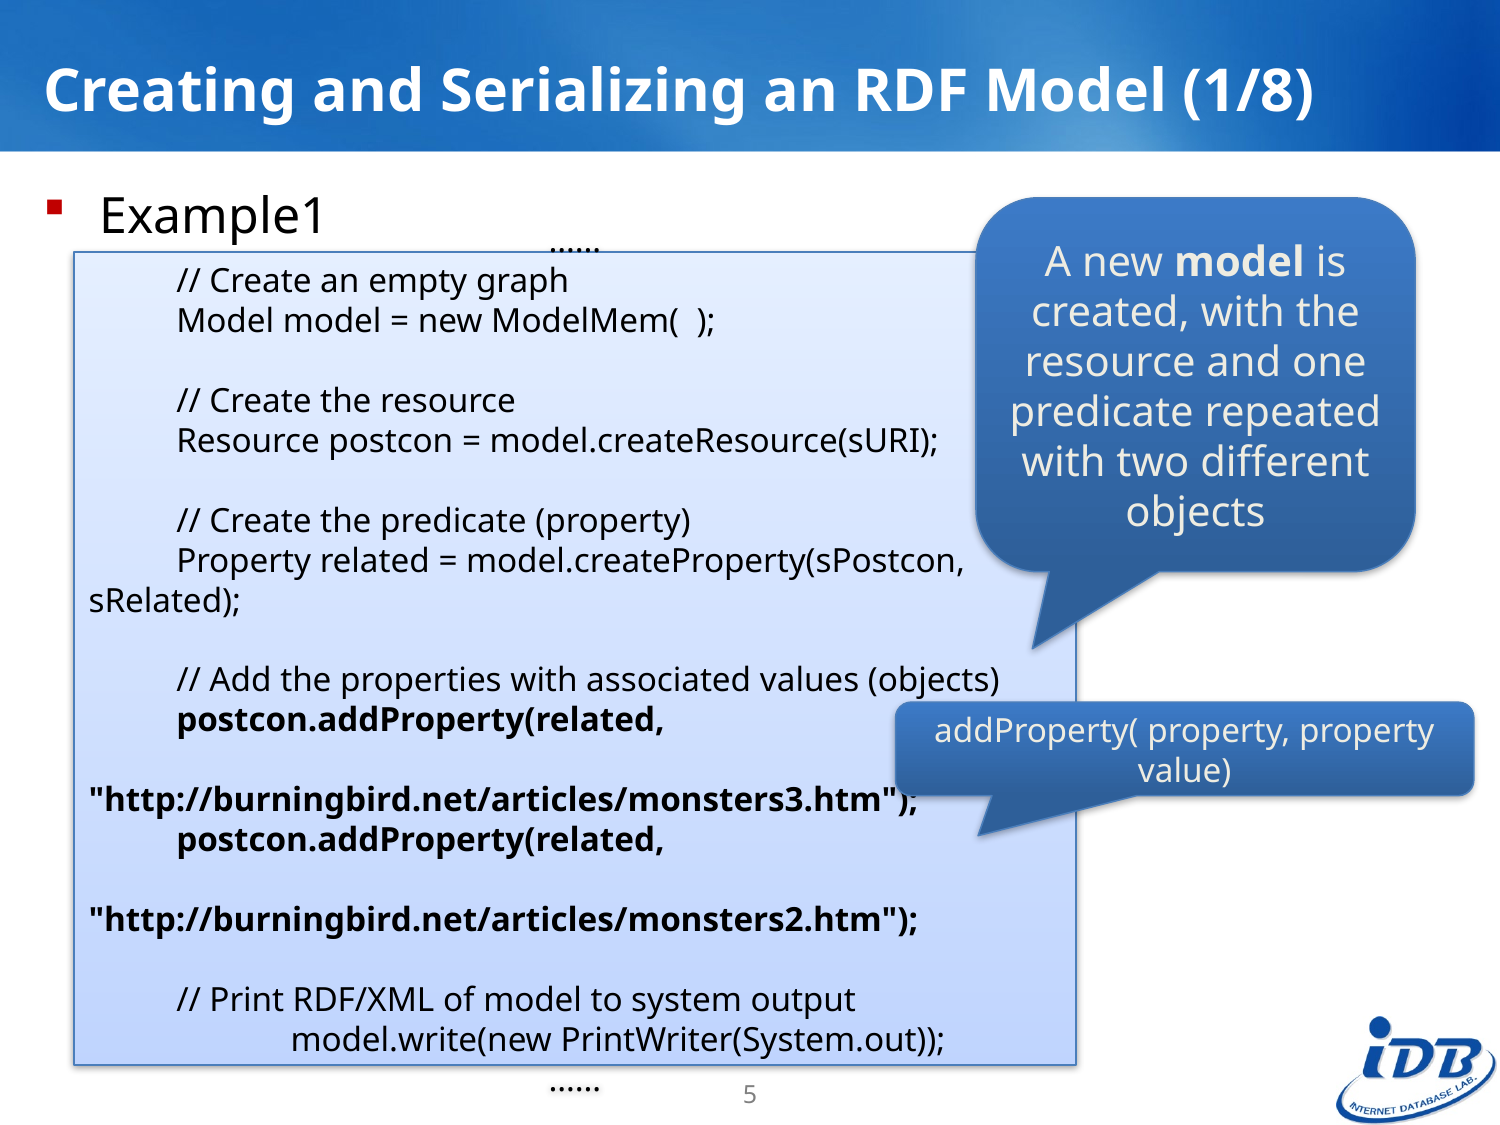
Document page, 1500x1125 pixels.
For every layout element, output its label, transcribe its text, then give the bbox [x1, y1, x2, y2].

list Example1 [28, 175, 1472, 1067]
text_box …… // Create an empty graph Model model = new ModelMem( ); // Create the resource Resource postcon = model.createResource(sURI); // Create the predicate (property) Property related = model.createProperty(sPostcon, sRelated); // Add the properties with associated values (objects) postcon.addProperty(related, "http://burningbird.net/articles/monsters3.htm"); postcon.addProperty(related, "http://burningbird.net/articles/monsters2.htm"); // Print RDF/XML of model to system output model.write(new PrintWriter(System.out)); …… [73, 251, 1077, 1066]
text_box A new model is created, with the resource and one predicate repeated with two different objects [975, 197, 1416, 650]
title Creating and Serializing an RDF Model (1/8) [28, 23, 1472, 153]
slide_number 5 [688, 1078, 812, 1114]
text_box addProperty( property, property value) [894, 701, 1475, 837]
picture [0, 0, 1500, 1125]
